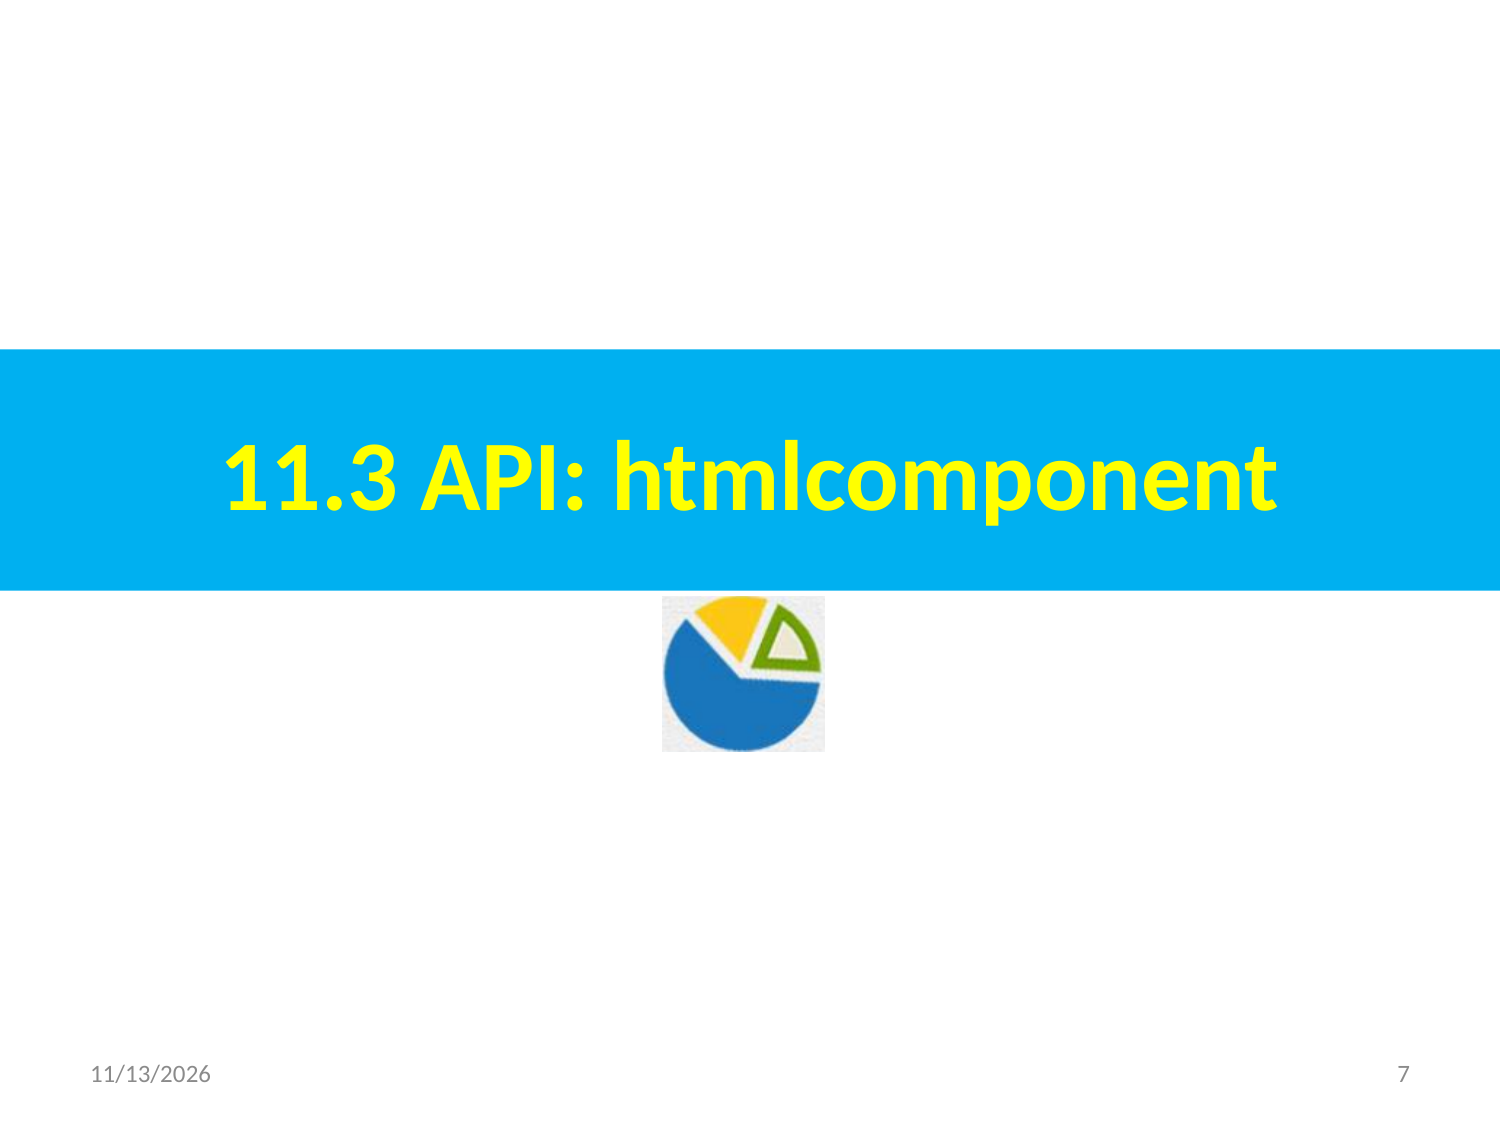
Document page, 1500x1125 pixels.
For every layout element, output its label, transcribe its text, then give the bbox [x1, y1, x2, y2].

slide_number 7 [1074, 1042, 1425, 1103]
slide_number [75, 1042, 425, 1103]
picture [662, 595, 826, 752]
title 11.3 API: htmlcomponent [0, 349, 1500, 591]
